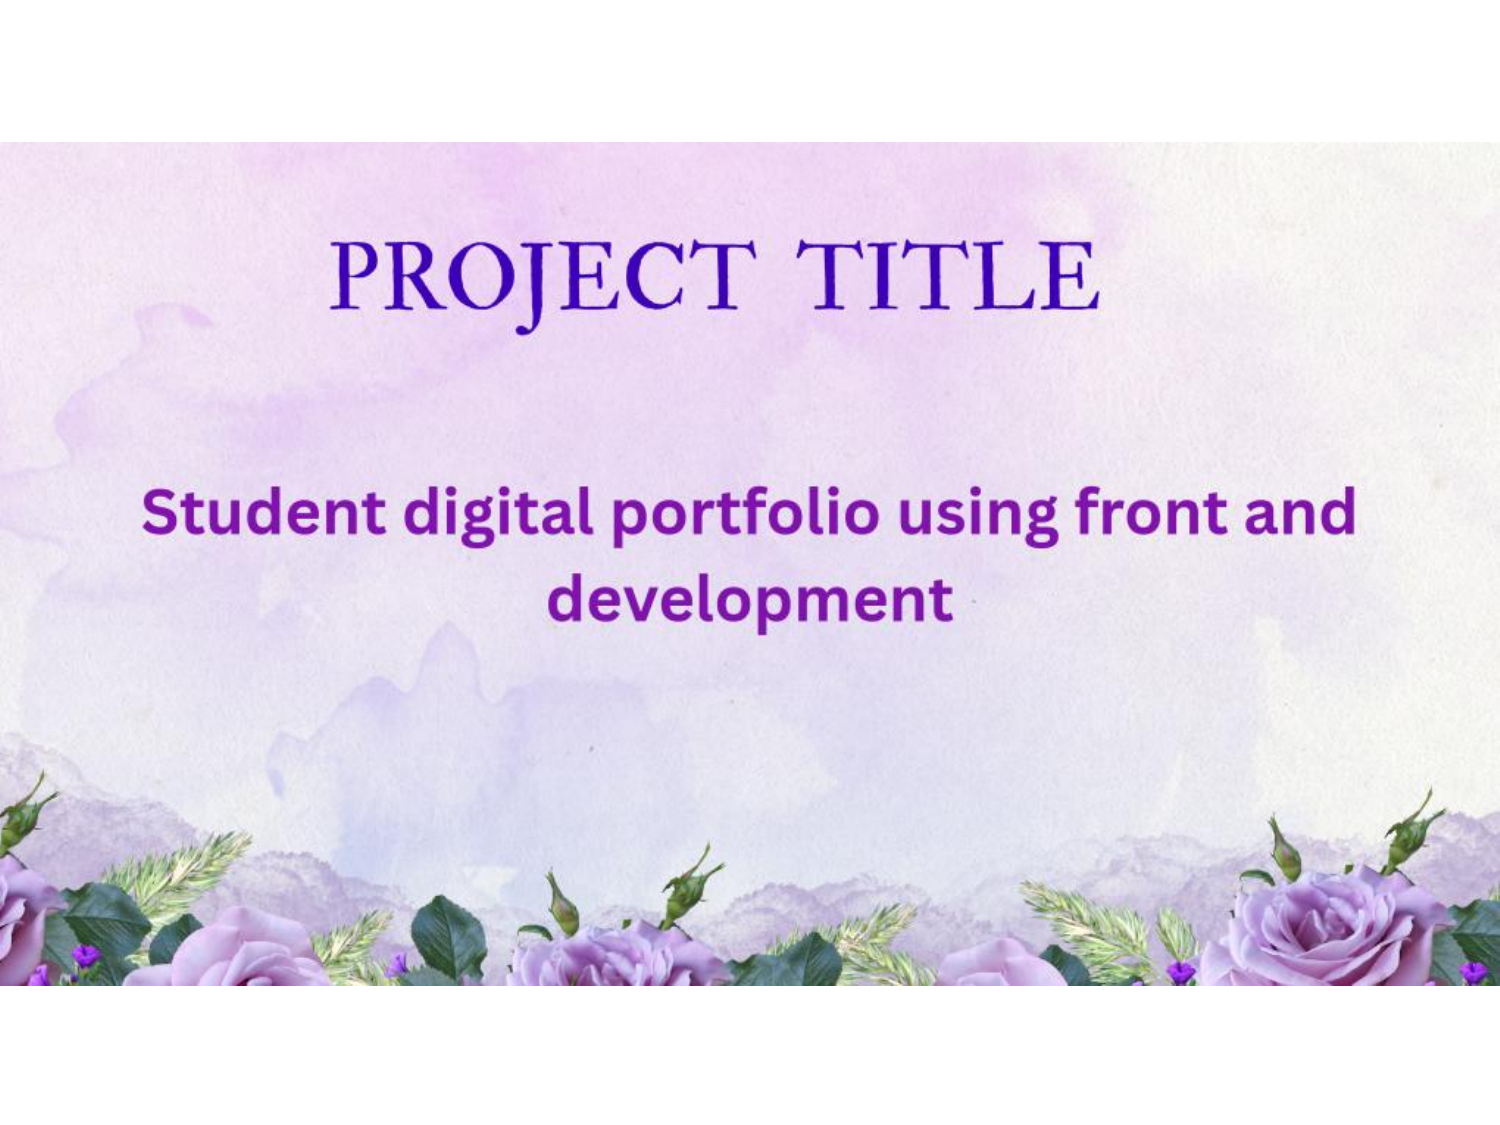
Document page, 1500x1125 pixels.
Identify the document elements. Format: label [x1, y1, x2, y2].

picture [0, 141, 1500, 987]
